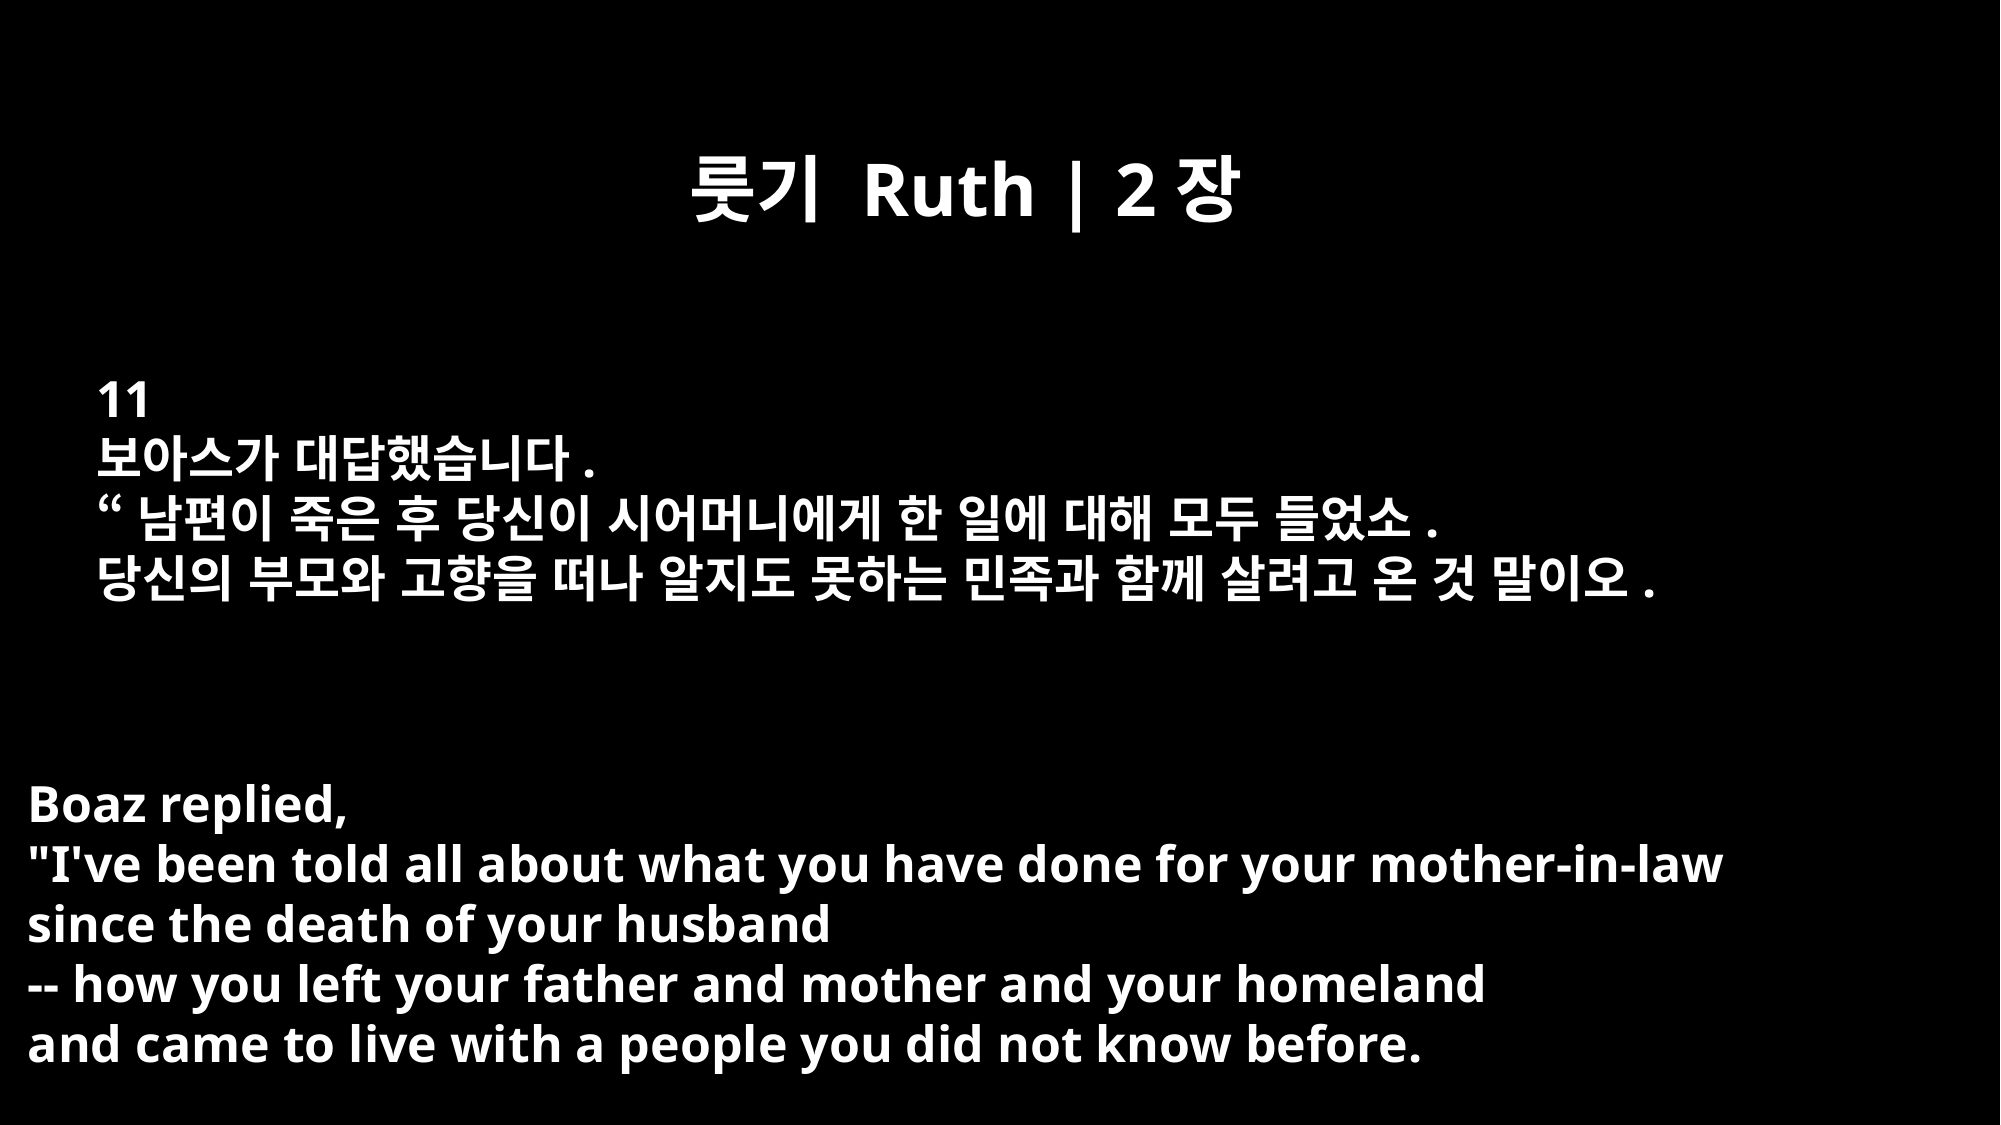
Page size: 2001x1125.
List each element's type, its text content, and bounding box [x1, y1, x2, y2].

text_box 11 보아스가 대답했습니다. “남편이 죽은 후 당신이 시어머니에게 한 일에 대해 모두 들었소. 당신의 부모와 고향을 떠나 알지도 못하는 민족과 함께 살려고 온 것 말이오. [81, 359, 1672, 615]
text_box Boaz replied, "I've been told all about what you have done for your mother-in-law since the death of your husband -- how you left your father and mother and your homeland and came to live with a people you did not know before. [13, 764, 1741, 1080]
text_box 룻기 Ruth | 2장 [674, 136, 1258, 239]
